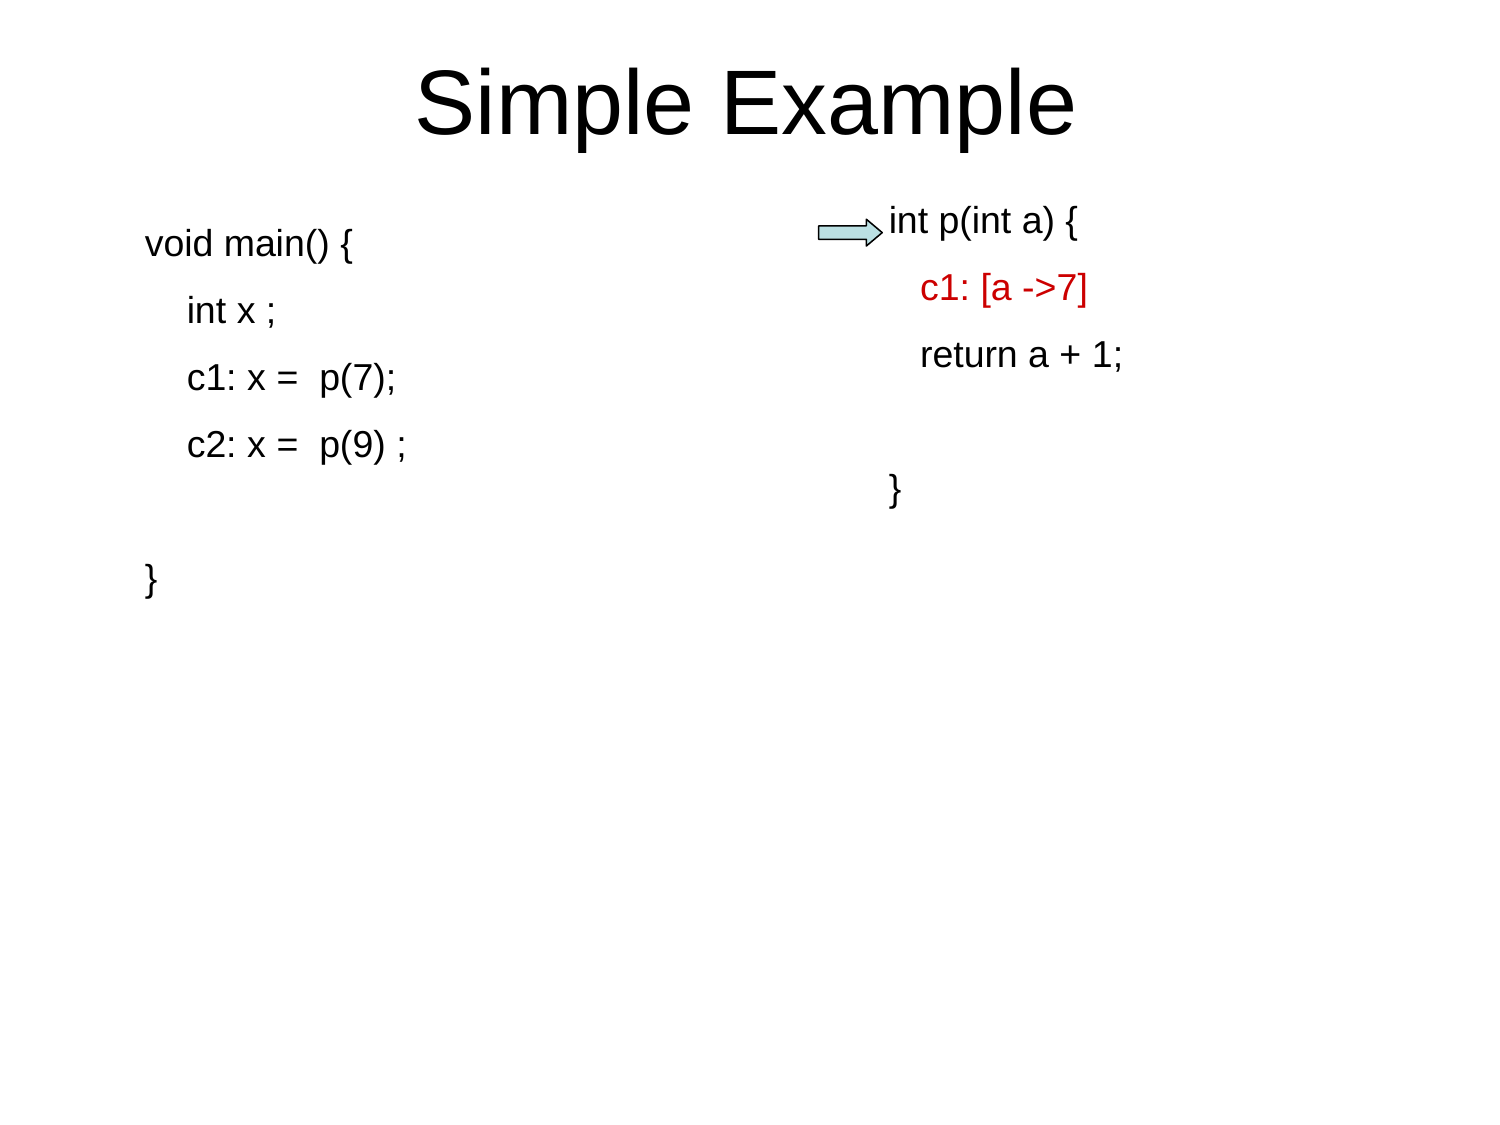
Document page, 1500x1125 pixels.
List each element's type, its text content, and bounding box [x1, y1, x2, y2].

text_box int p(int a) { c1: [a ->7] return a + 1; } [882, 196, 1362, 522]
text_box [818, 219, 882, 247]
text_box void main() { int x ; c1: x = p(7); c2: x = p(9) ; } [138, 219, 618, 607]
title Simple Example [74, 0, 1426, 197]
